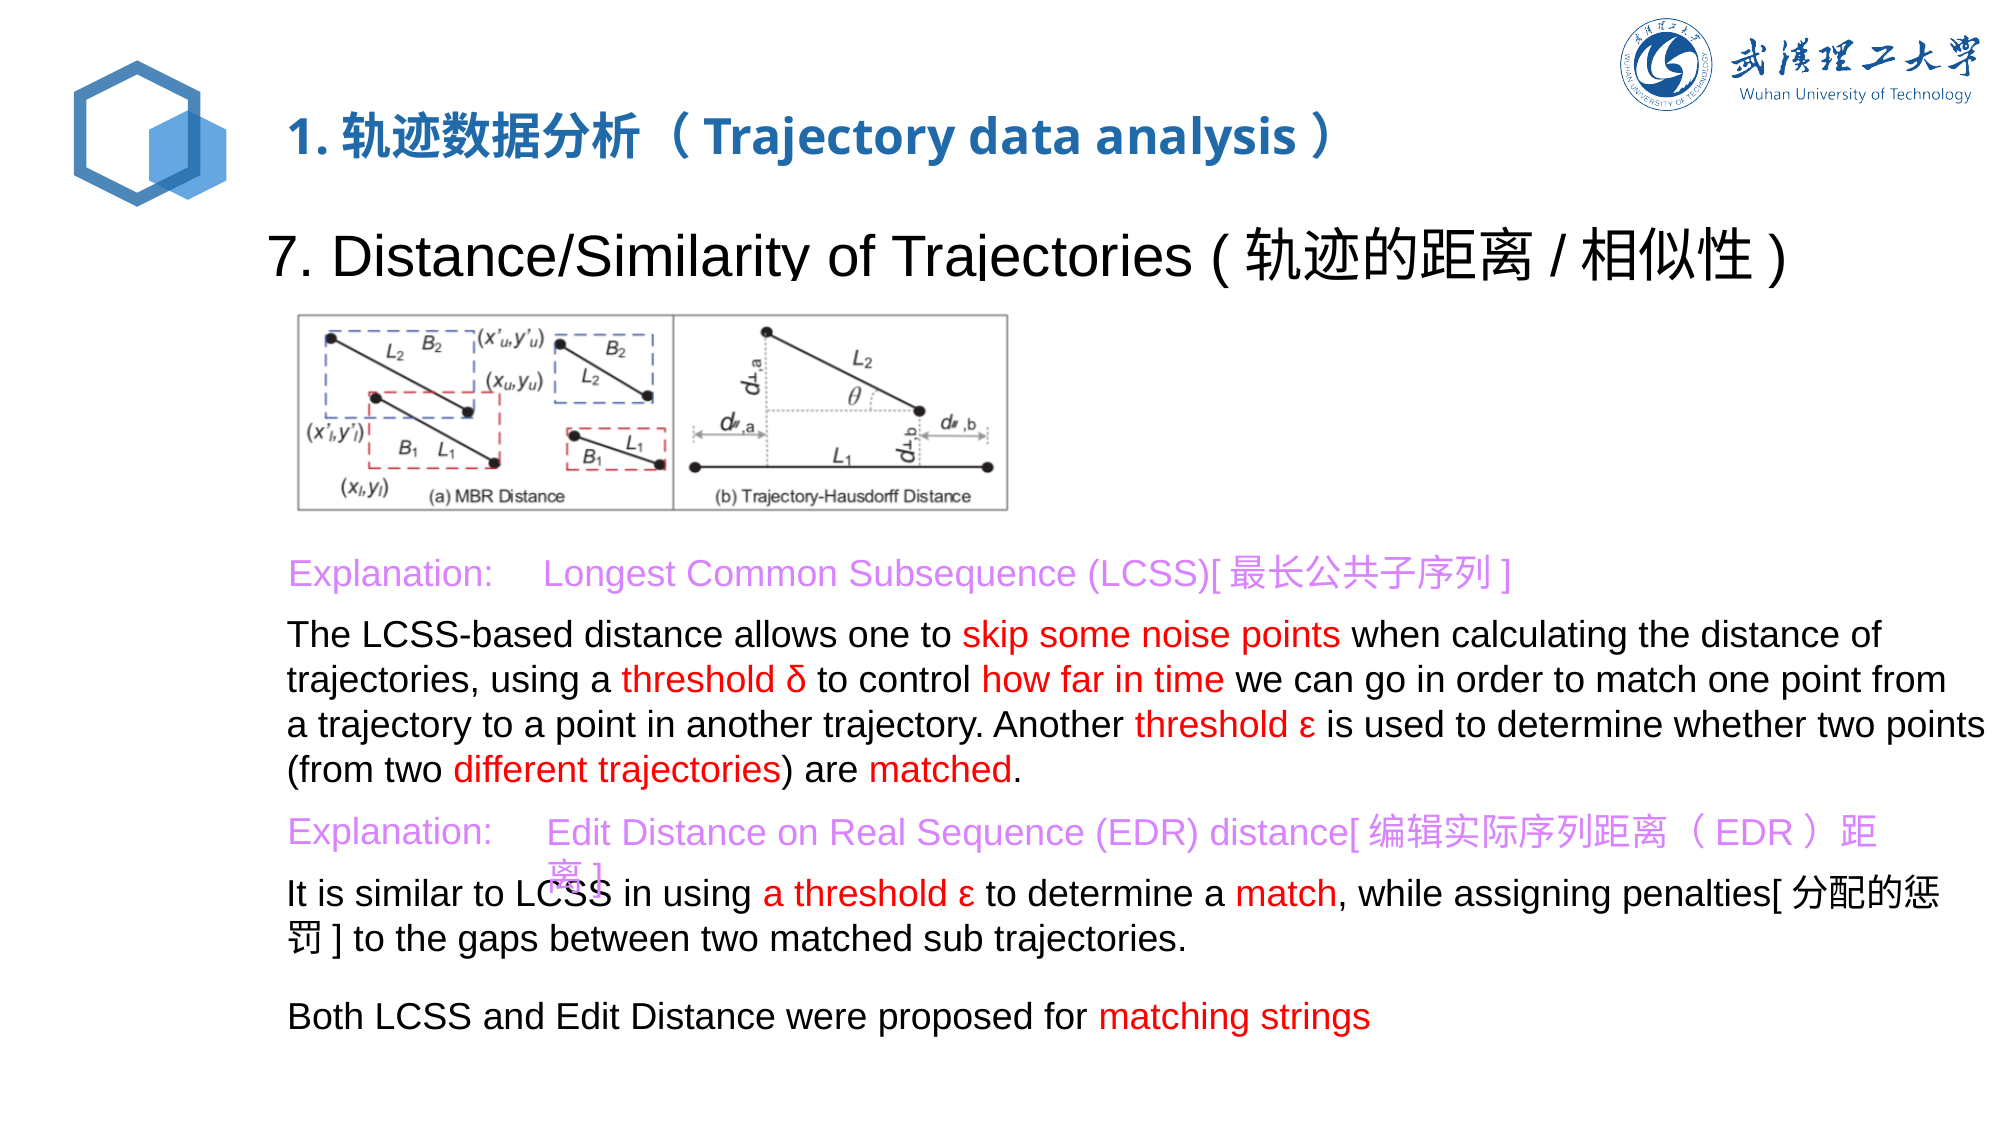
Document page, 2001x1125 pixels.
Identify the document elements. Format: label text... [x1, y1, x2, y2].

text_box [78, 66, 196, 201]
text_box The LCSS-based distance allows one to skip some noise points when calculating the distance of trajectories, using a threshold δ to control how far in time we can go in order to match one point from a trajectory to a point in another trajectory. Another threshold ε is used to determine whether two points (from two different trajectories) are matched. [271, 602, 2000, 798]
picture [1620, 18, 1980, 111]
text_box Explanation: [273, 542, 509, 602]
text_box 1.轨迹数据分析（Trajectory data analysis） [271, 67, 1499, 173]
text_box Longest Common Subsequence (LCSS)[最长公共子序列] [528, 541, 1527, 602]
text_box It is similar to LCSS in using a threshold ε to determine a match, while assigning penalties[分配的惩罚] to the gaps between two matched sub trajectories. [271, 861, 1980, 967]
text_box Explanation: [272, 799, 509, 859]
picture [271, 281, 1035, 542]
text_box Both LCSS and Edit Distance were proposed for matching strings [272, 984, 1387, 1045]
text_box Edit Distance on Real Sequence (EDR) distance[编辑实际序列距离（EDR）距离] [531, 801, 1932, 906]
text_box [163, 113, 228, 201]
text_box 7. Distance/Similarity of Trajectories (轨迹的距离/相似性) [251, 210, 1804, 296]
